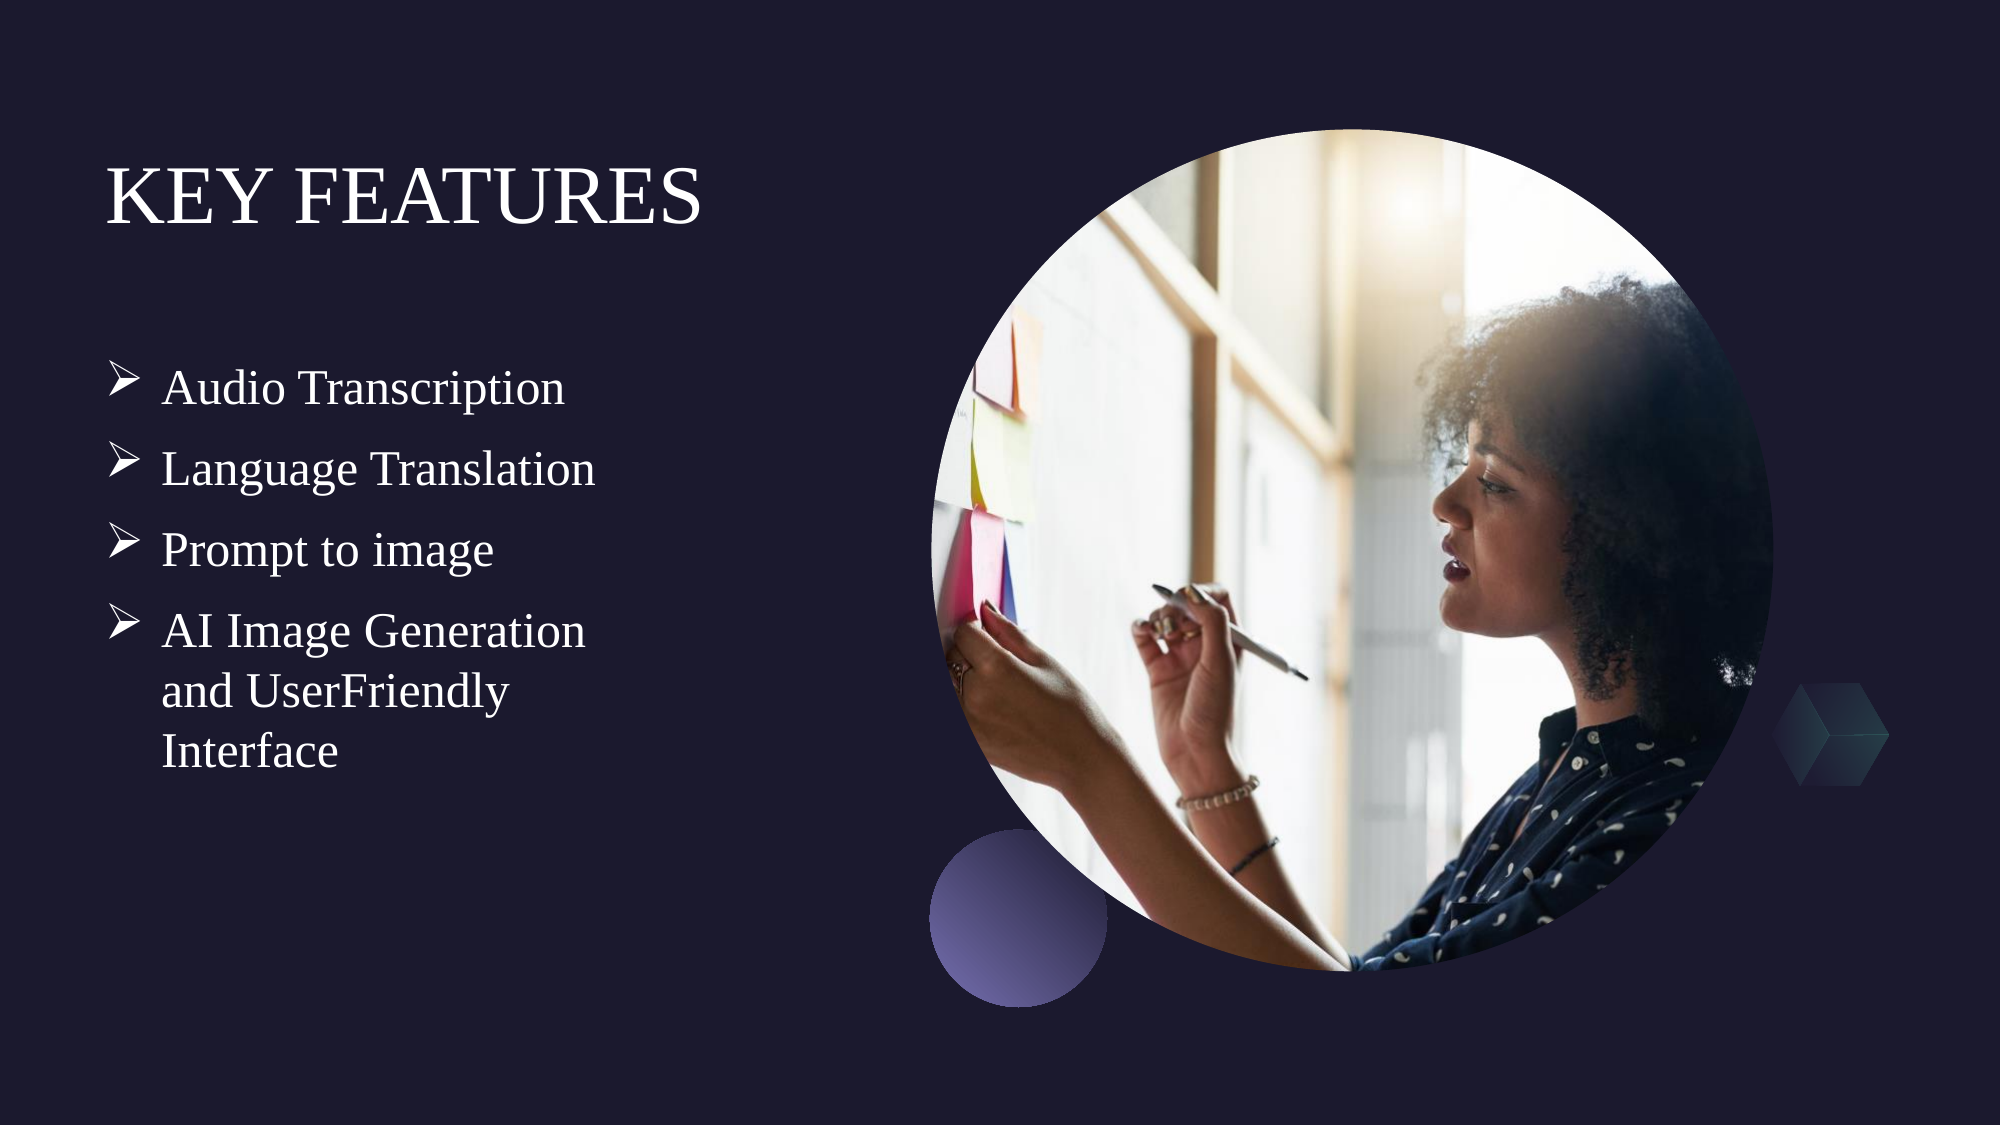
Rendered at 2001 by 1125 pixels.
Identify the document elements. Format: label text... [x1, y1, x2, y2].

title KEY FEATURES [90, 32, 773, 242]
picture [931, 129, 1774, 972]
subtitle Audio Transcription Language Translation Prompt to image AI Image Generation and UserFriendly Interface [89, 354, 669, 961]
